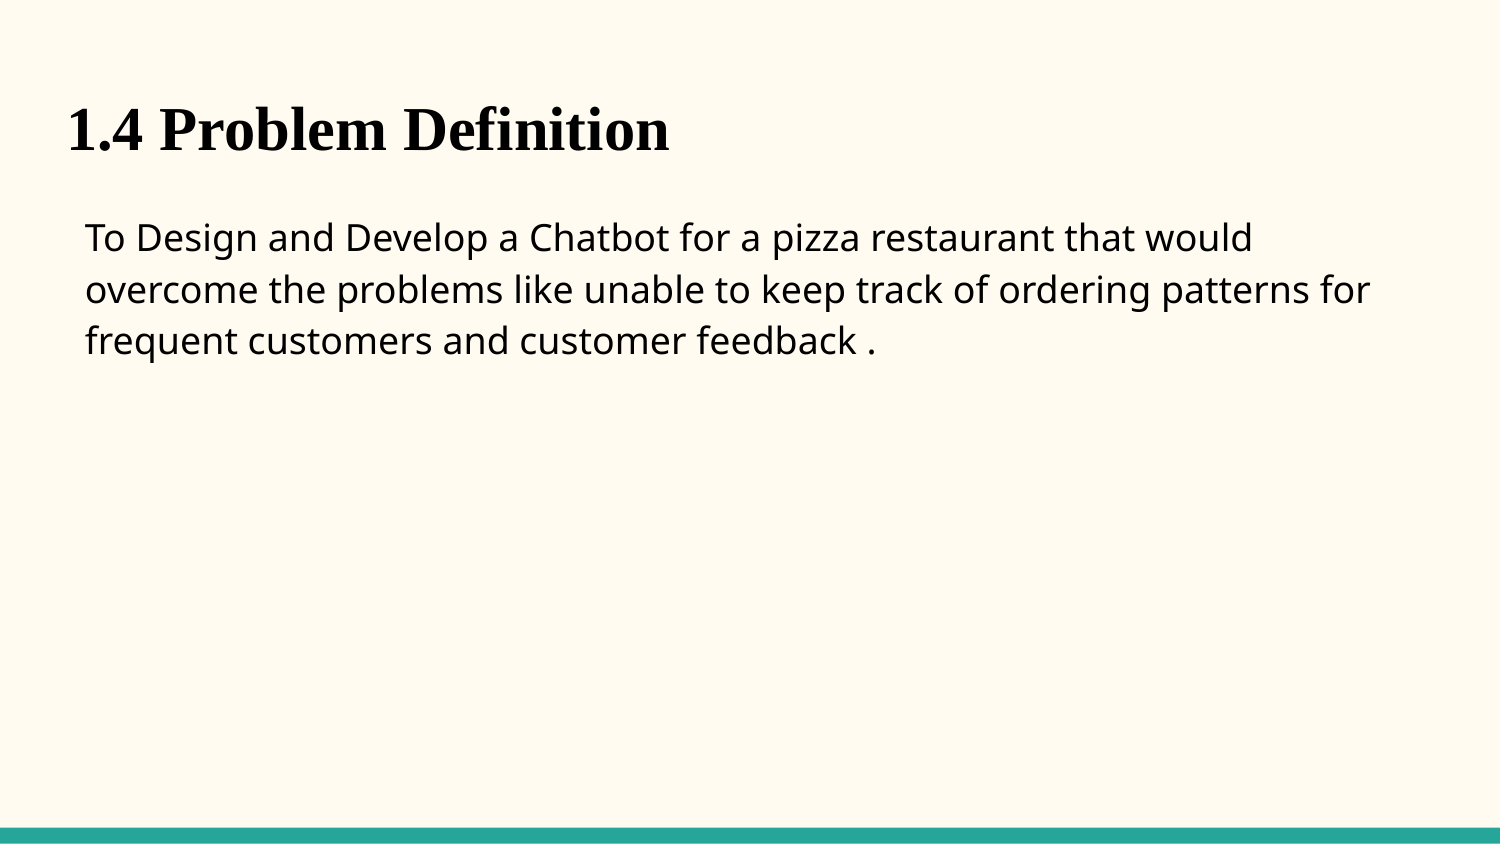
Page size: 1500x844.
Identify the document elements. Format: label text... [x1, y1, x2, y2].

list To Design and Develop a Chatbot for a pizza restaurant that would overcome the problems like unable to keep track of ordering patterns for frequent customers and customer feedback . [51, 192, 1449, 750]
title 1.4 Problem Definition [51, 72, 1449, 174]
